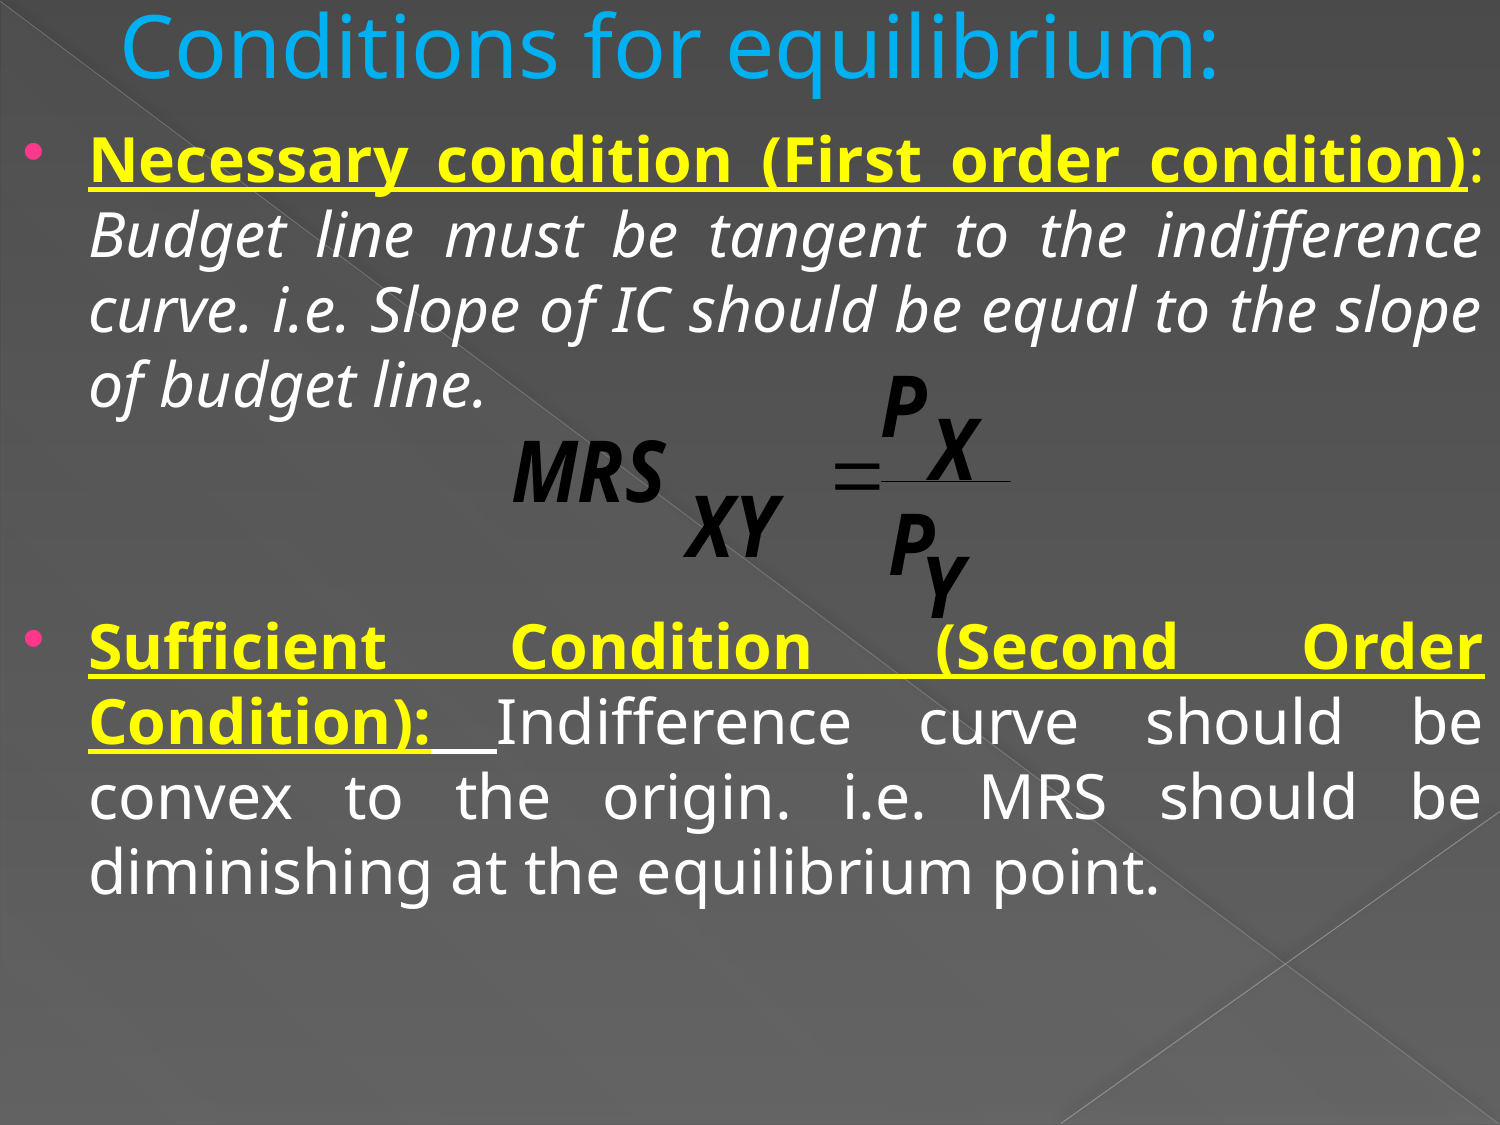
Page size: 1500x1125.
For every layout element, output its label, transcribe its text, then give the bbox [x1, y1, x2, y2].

title Conditions for equilibrium: [24, 0, 1250, 112]
list Necessary condition (First order condition): Budget line must be tangent to the indifference curve. i.e. Slope of IC should be equal to the slope of budget line. Sufficient Condition (Second Order Condition): Indifference curve should be convex to the origin. i.e. MRS should be diminishing at the equilibrium point. [0, 112, 1500, 1125]
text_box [508, 359, 1022, 632]
